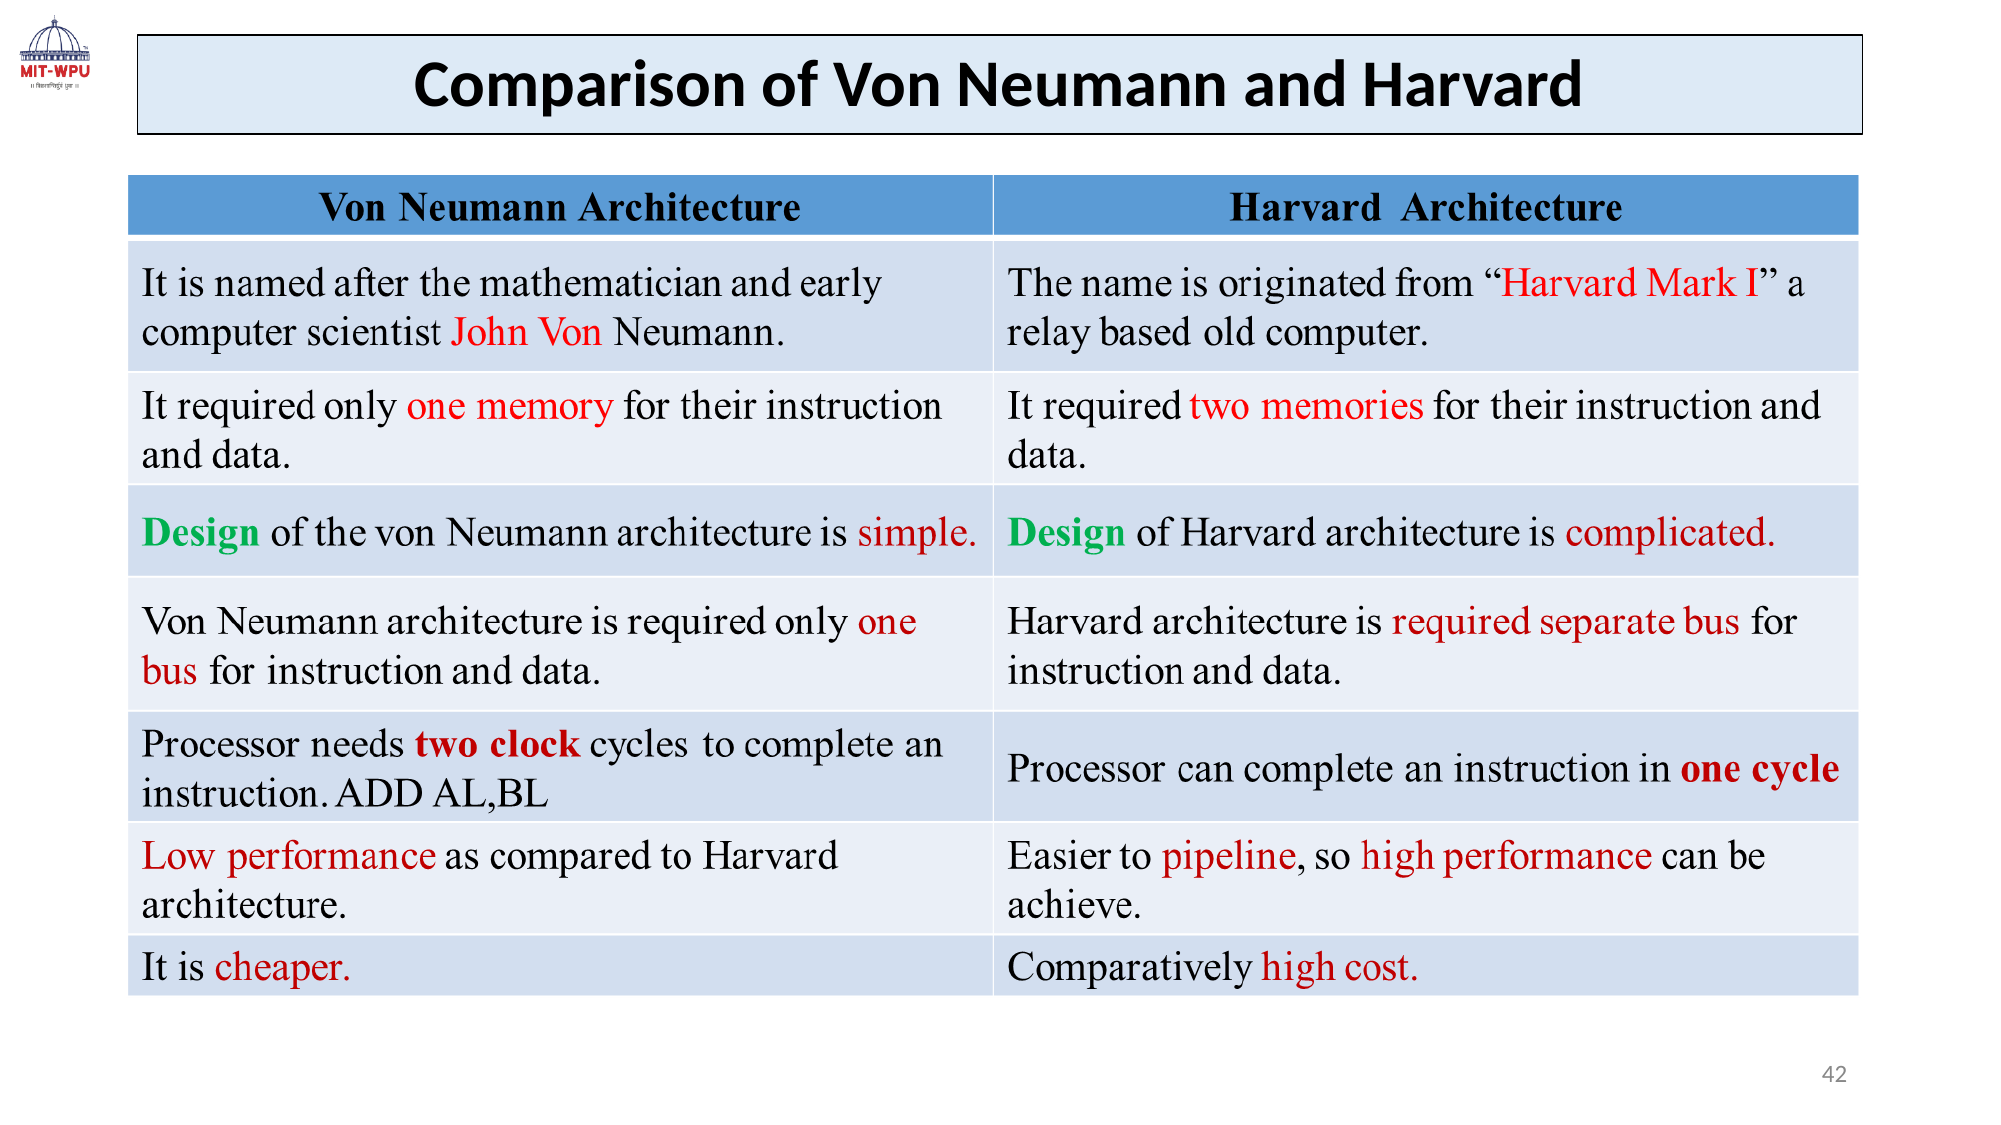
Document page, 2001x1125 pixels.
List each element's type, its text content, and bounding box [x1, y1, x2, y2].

slide_number ‹#› [1412, 1042, 1863, 1103]
title Comparison of Von Neumann and Harvard [137, 35, 1863, 135]
picture [18, 15, 98, 90]
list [125, 167, 1863, 1014]
